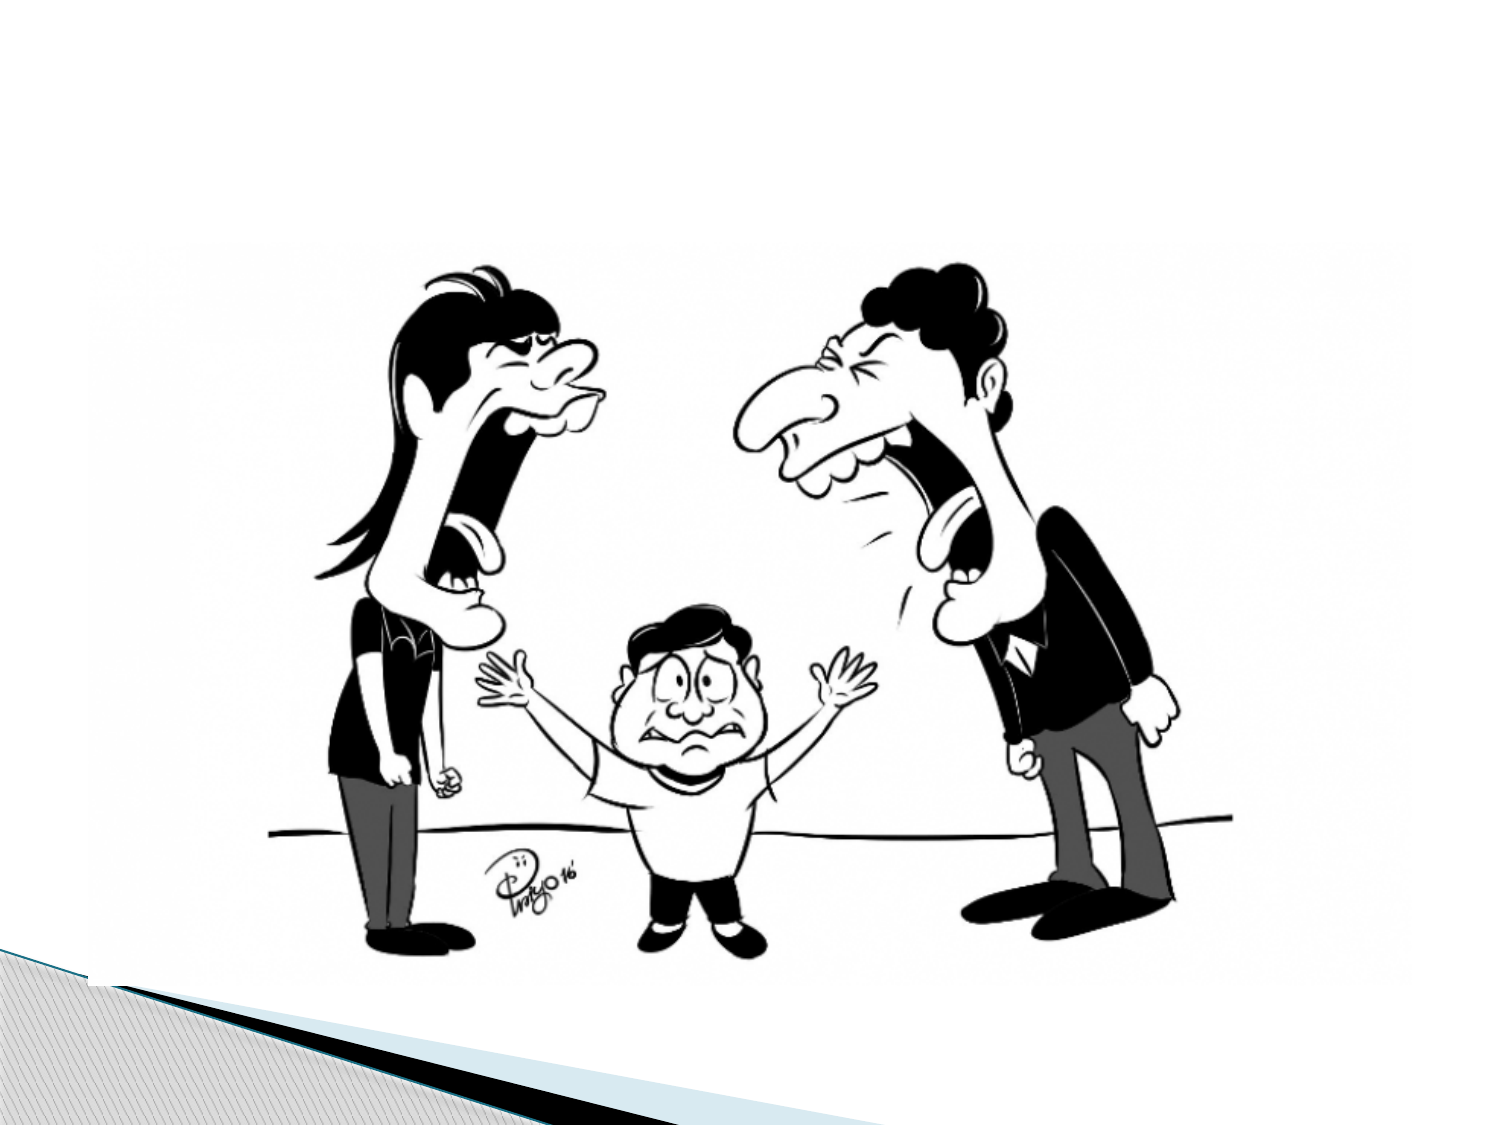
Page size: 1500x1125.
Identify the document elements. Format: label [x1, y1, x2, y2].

list [87, 242, 1412, 986]
